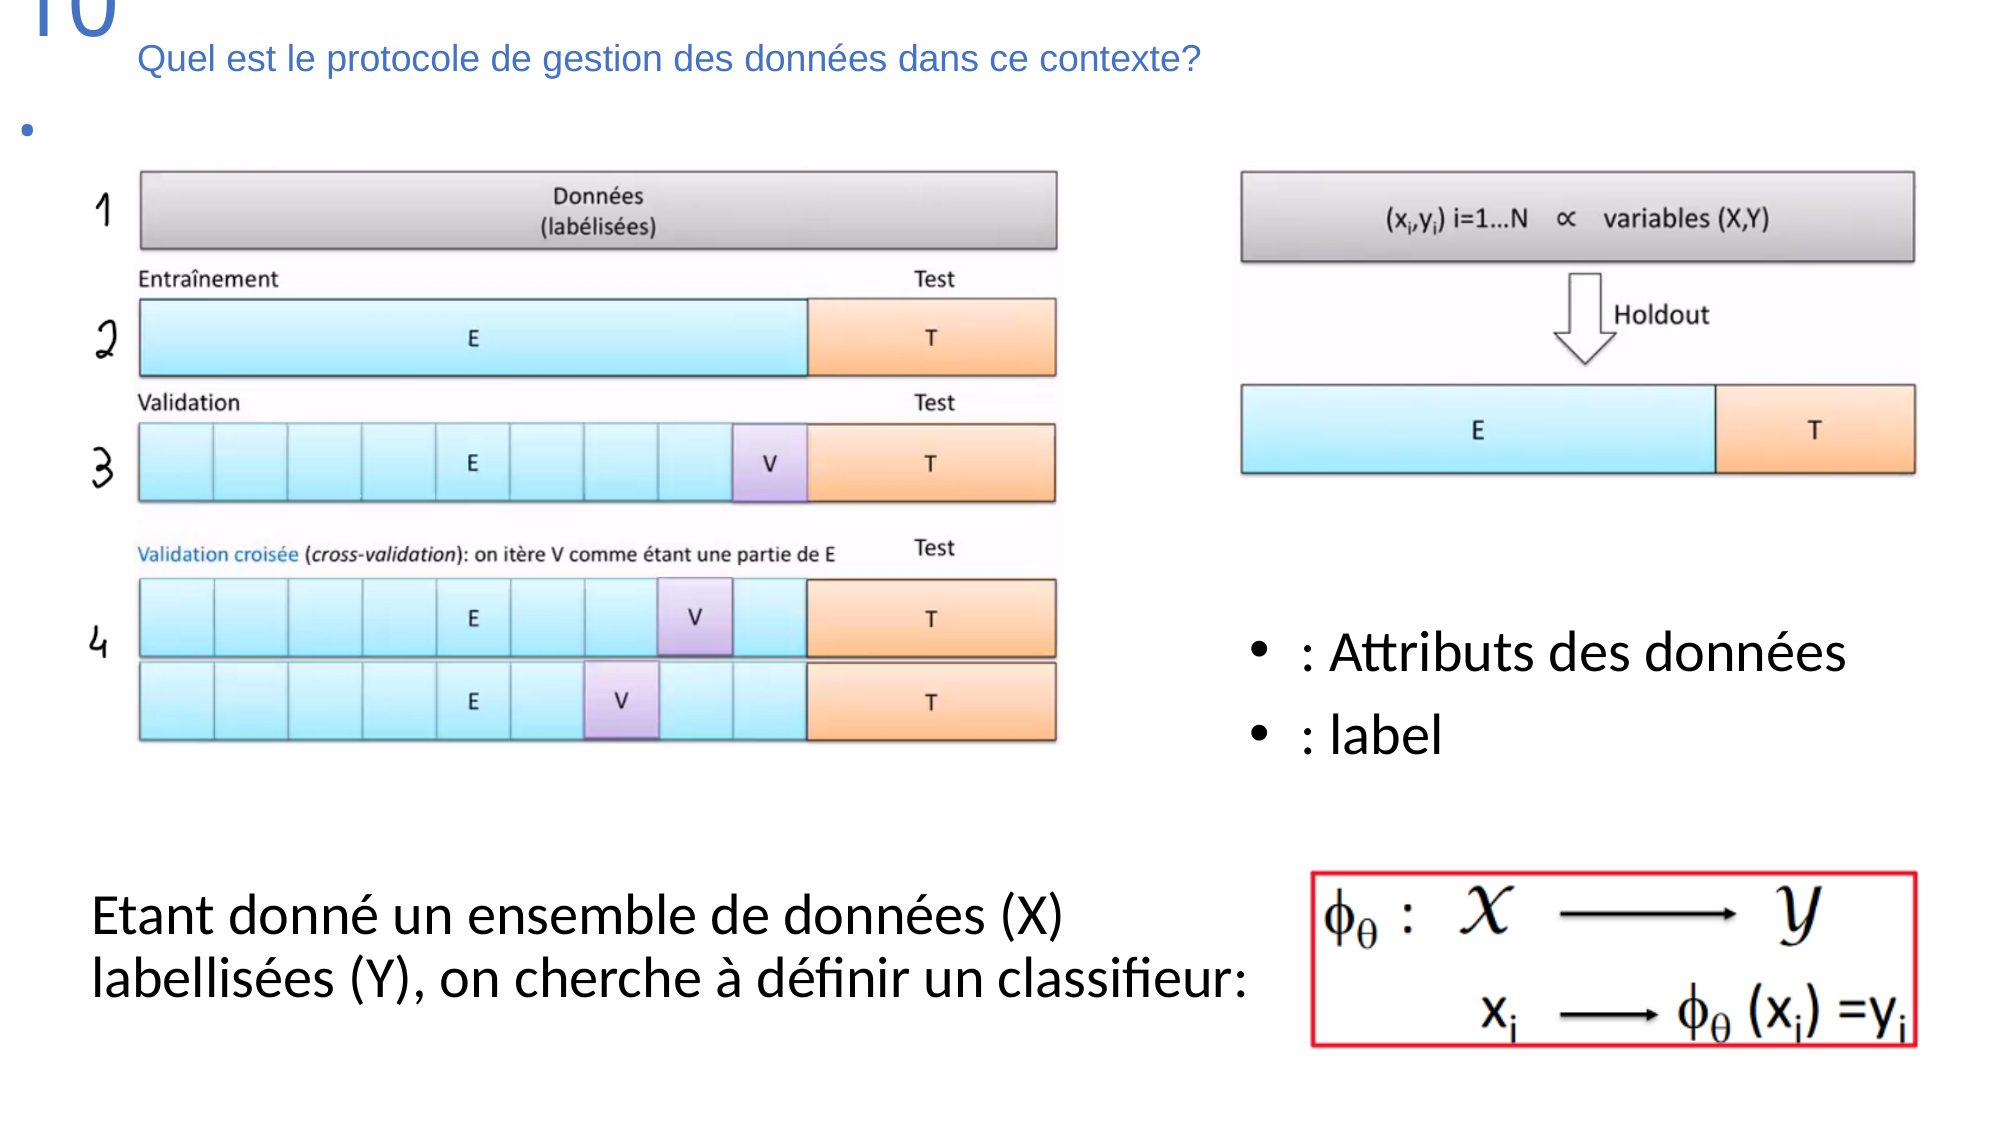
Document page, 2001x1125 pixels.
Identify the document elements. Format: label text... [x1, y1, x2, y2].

text_box Etant donné un ensemble de données (X) labellisées (Y), on cherche à définir un classifieur: [76, 877, 1286, 1069]
text_box Quel est le protocole de gestion des données dans ce contexte? [122, 26, 1848, 87]
picture [1234, 165, 1924, 480]
title 10. [0, 0, 153, 166]
picture [1309, 864, 1924, 1055]
picture [76, 165, 1064, 752]
